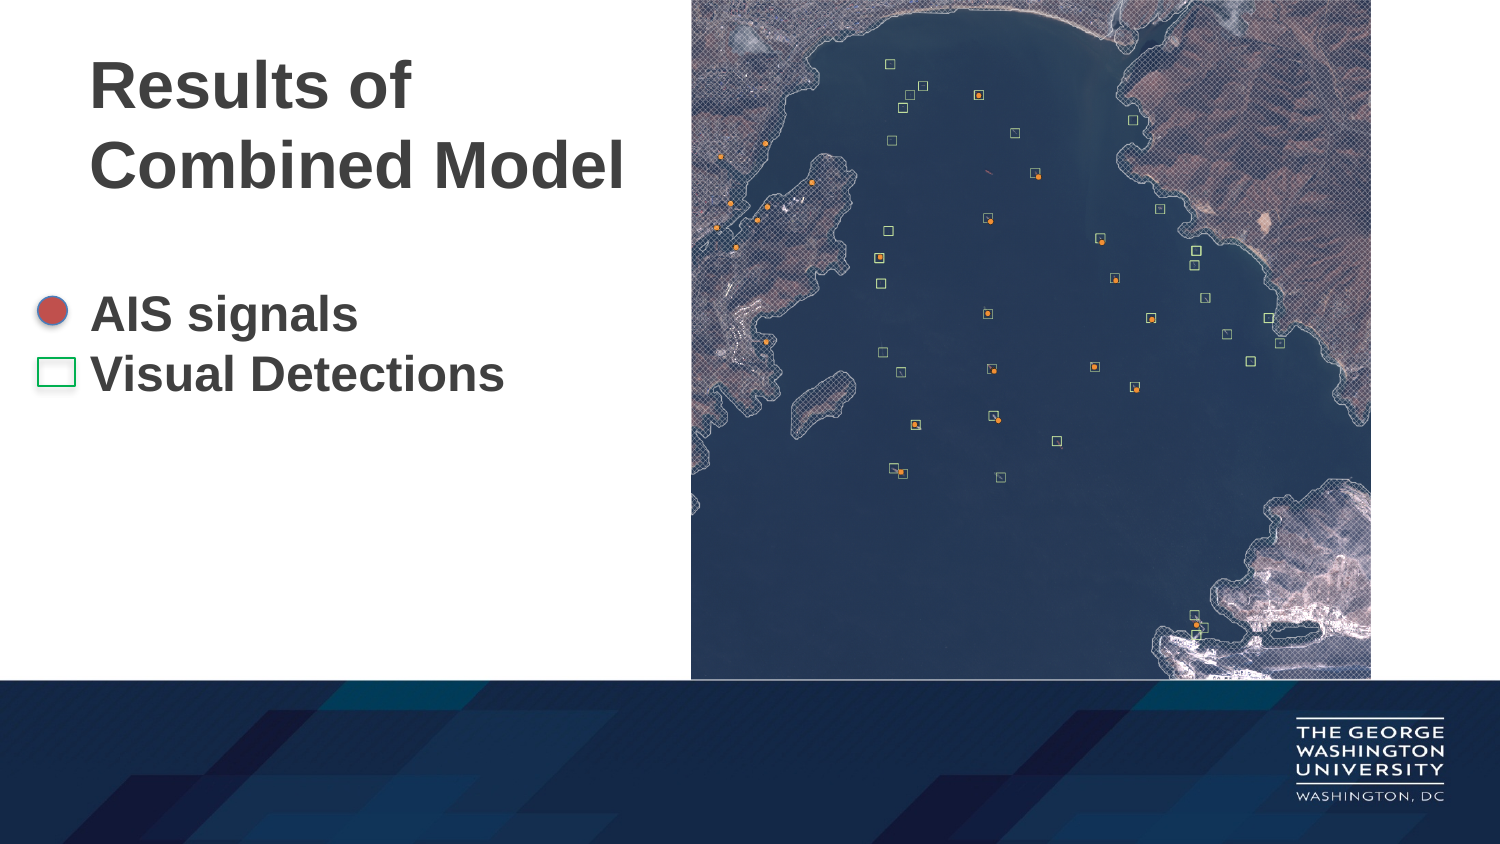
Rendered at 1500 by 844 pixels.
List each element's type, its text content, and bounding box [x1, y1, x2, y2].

text_box [36, 295, 69, 326]
text_box [37, 357, 76, 387]
title Results of Combined Model AIS signals Visual Detections [75, 34, 654, 233]
picture [0, 0, 1500, 844]
